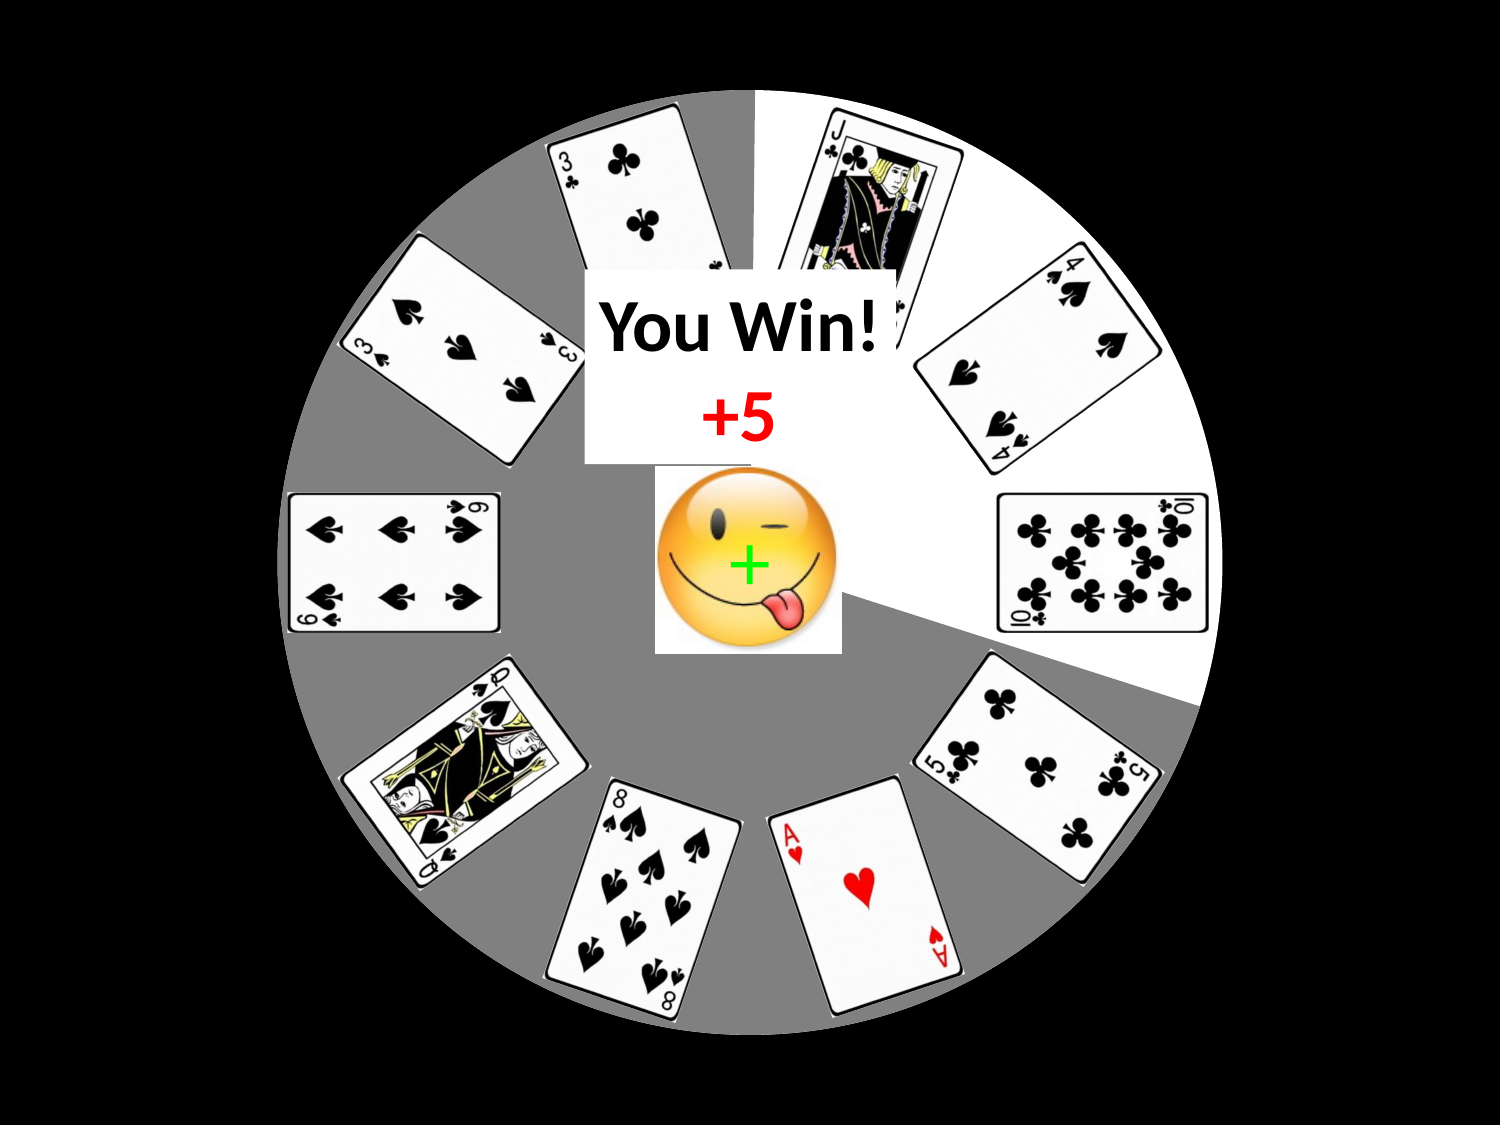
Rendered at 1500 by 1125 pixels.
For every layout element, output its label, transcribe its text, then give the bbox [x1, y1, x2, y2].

text_box You Win! +5 [584, 269, 897, 465]
text_box [403, 368, 1100, 1037]
picture [545, 102, 731, 331]
picture [288, 231, 591, 890]
picture [910, 239, 1209, 886]
text_box [400, 124, 584, 348]
picture [543, 777, 743, 1022]
text_box [1112, 679, 1202, 870]
text_box [275, 255, 389, 871]
text_box [589, 87, 758, 269]
picture [654, 466, 842, 654]
picture [778, 106, 965, 351]
text_box [844, 127, 1225, 707]
picture [766, 774, 964, 1017]
text_box [756, 88, 922, 269]
